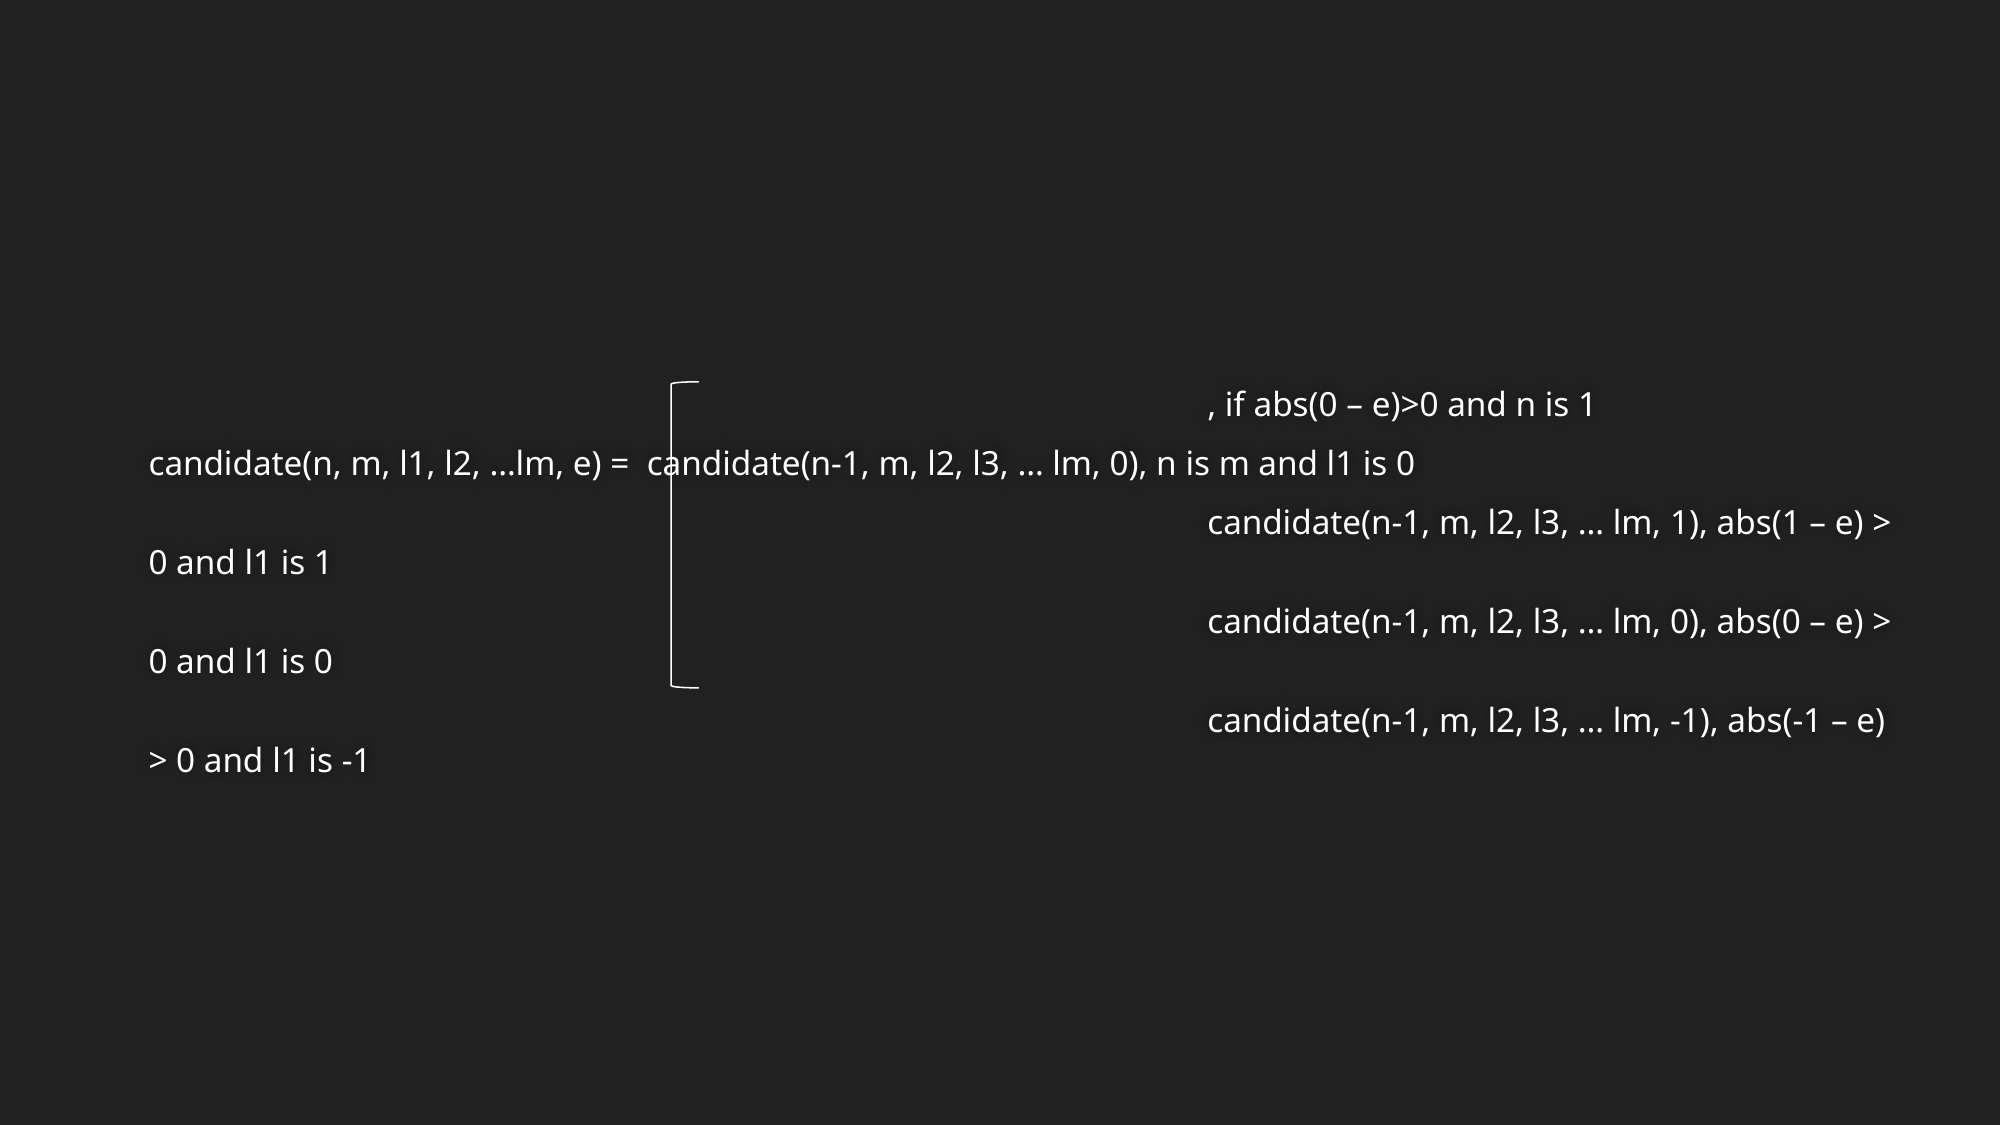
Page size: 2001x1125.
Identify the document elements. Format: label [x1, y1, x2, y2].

text_box [670, 381, 700, 689]
